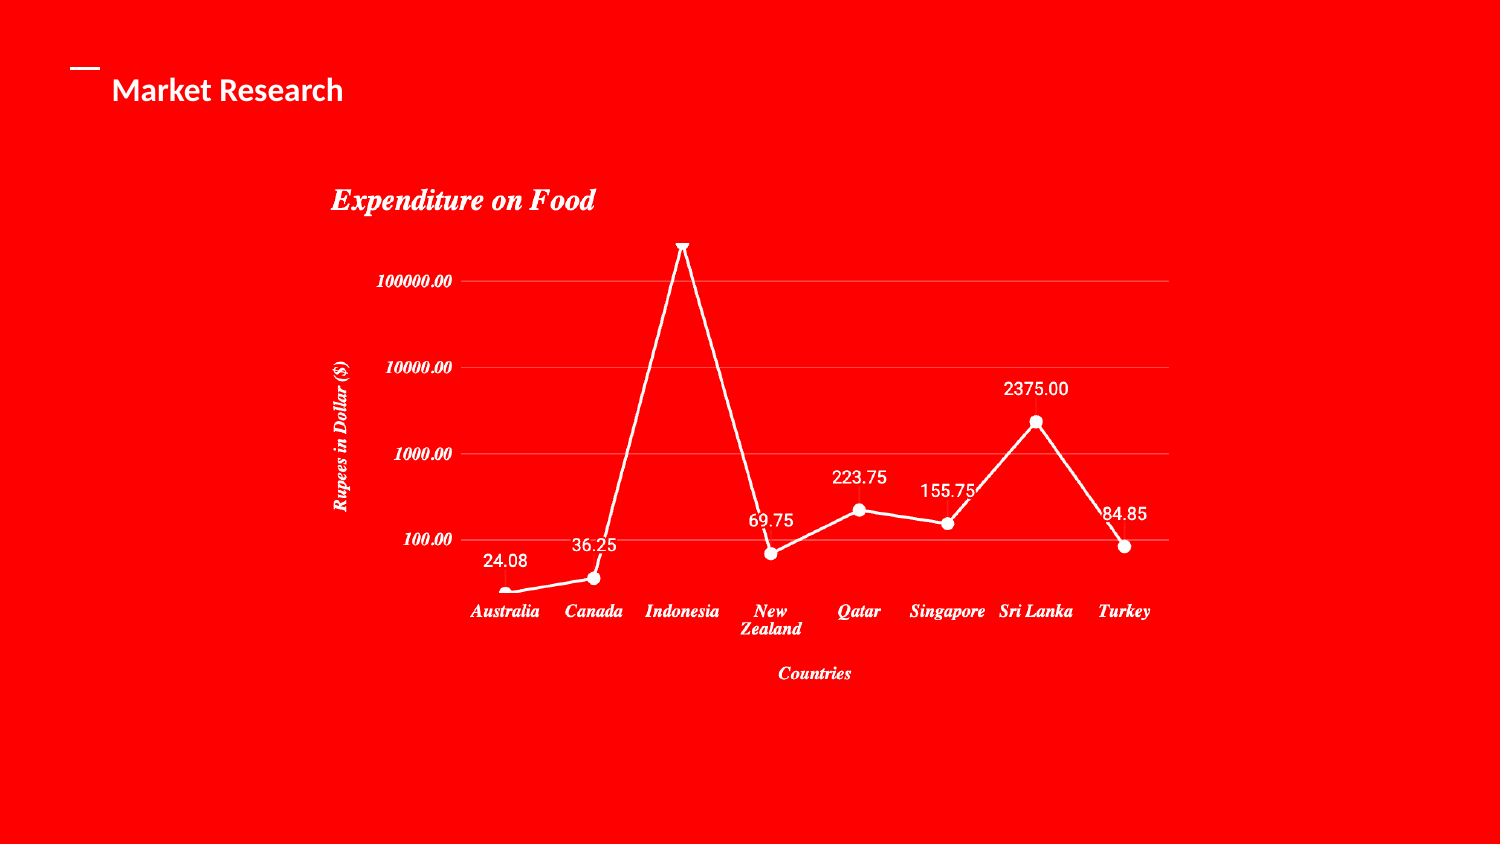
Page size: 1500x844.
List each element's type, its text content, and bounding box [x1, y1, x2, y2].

text_box Market Research [21, 33, 550, 124]
picture [304, 158, 1196, 710]
